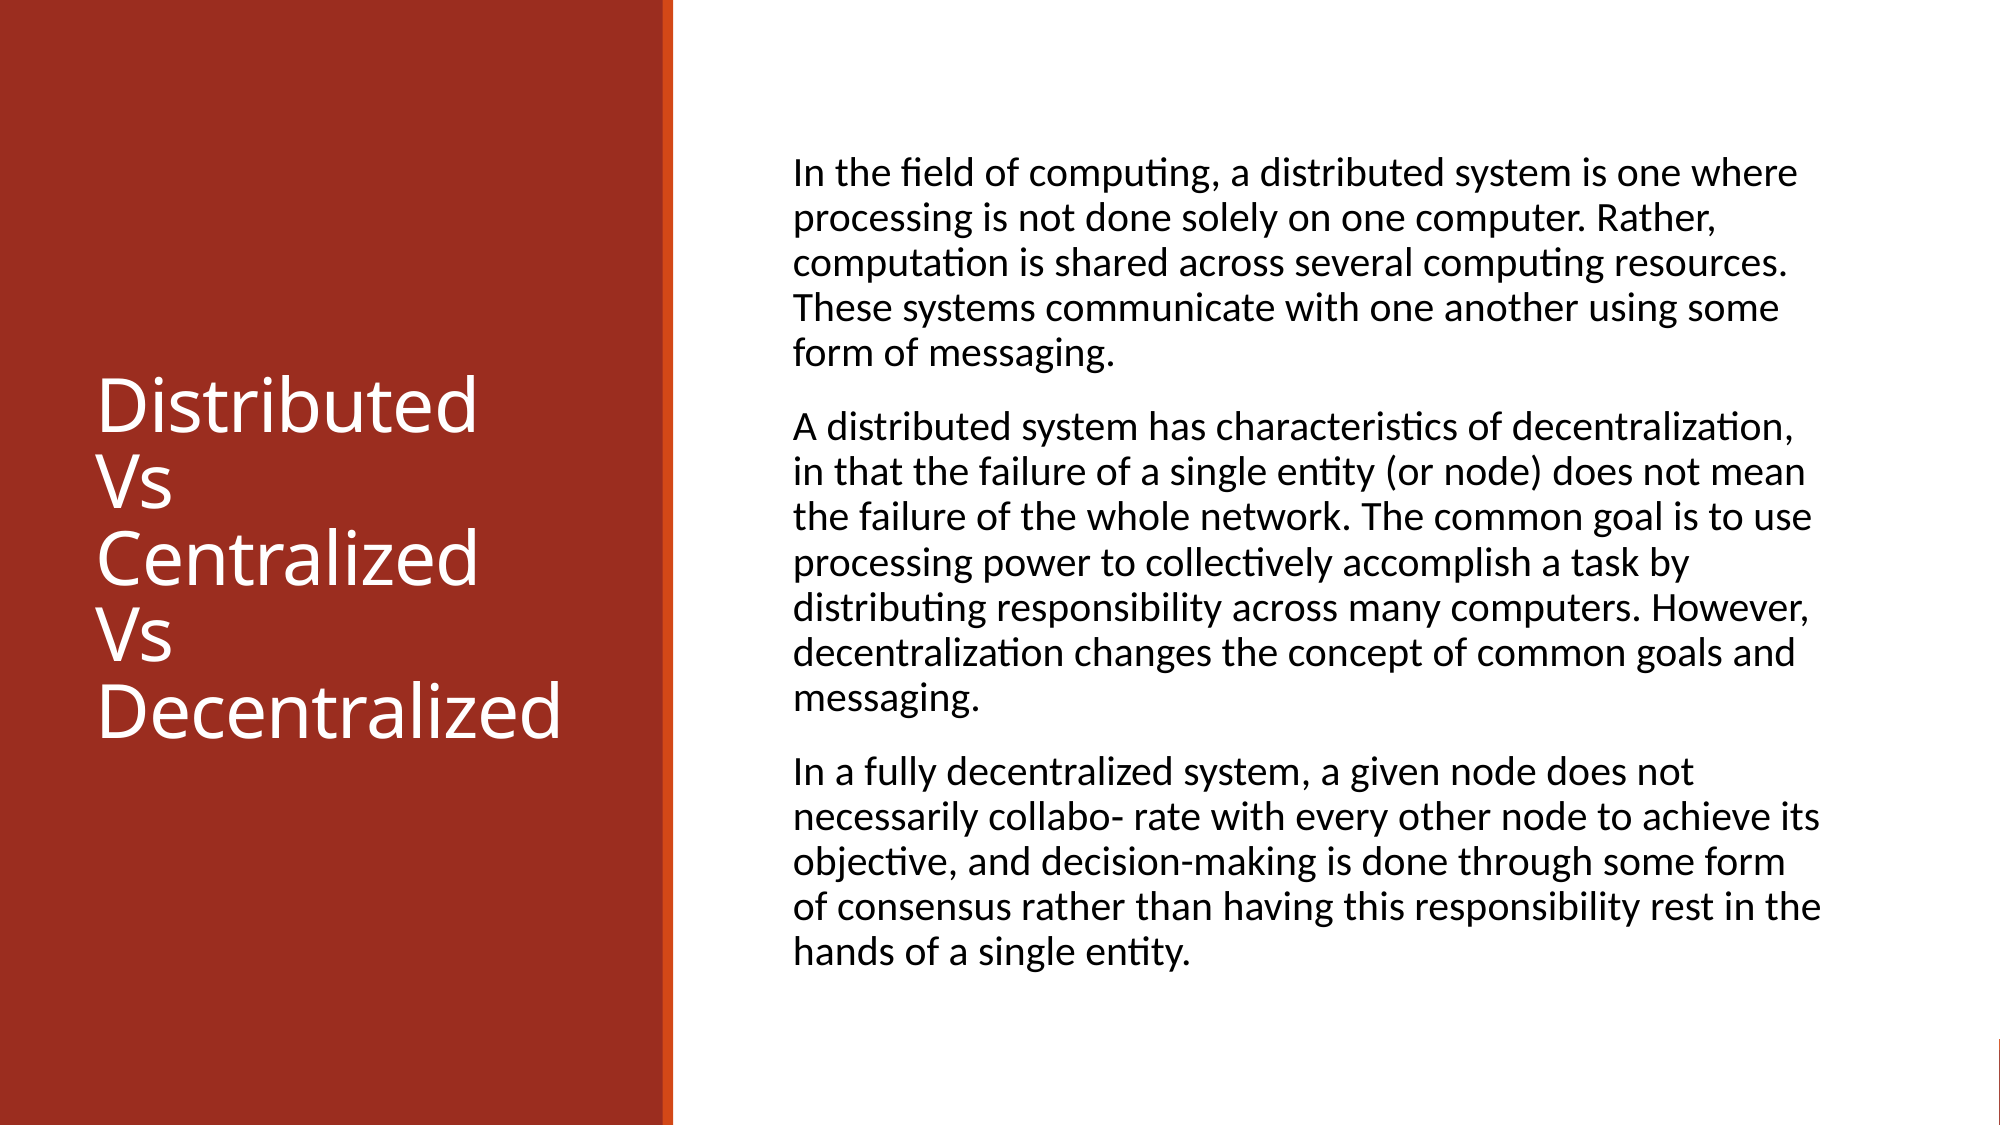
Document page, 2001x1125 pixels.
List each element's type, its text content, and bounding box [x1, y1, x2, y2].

text_box [674, 0, 2000, 1125]
text_box [0, 0, 661, 1125]
text_box [661, 0, 674, 1125]
title Distributed Vs Centralized Vs Decentralized [80, 99, 587, 1026]
list In the field of computing, a distributed system is one where processing is not done solely on one computer. Rather, computation is shared across several computing resources. These systems communicate with one another using some form of messaging. A distributed system has characteristics of decentralization, in that the failure of a single entity (or node) does not mean the failure of the whole network. The common goal is to use processing power to collectively accomplish a task by distributing responsibility across many computers. However, decentralization changes the concept of common goals and messaging. In a fully decentralized system, a given node does not necessarily collabo‐ rate with every other node to achieve its objective, and decision-making is done through some form of consensus rather than having this responsibility rest in the hands of a single entity. [777, 99, 1830, 1026]
